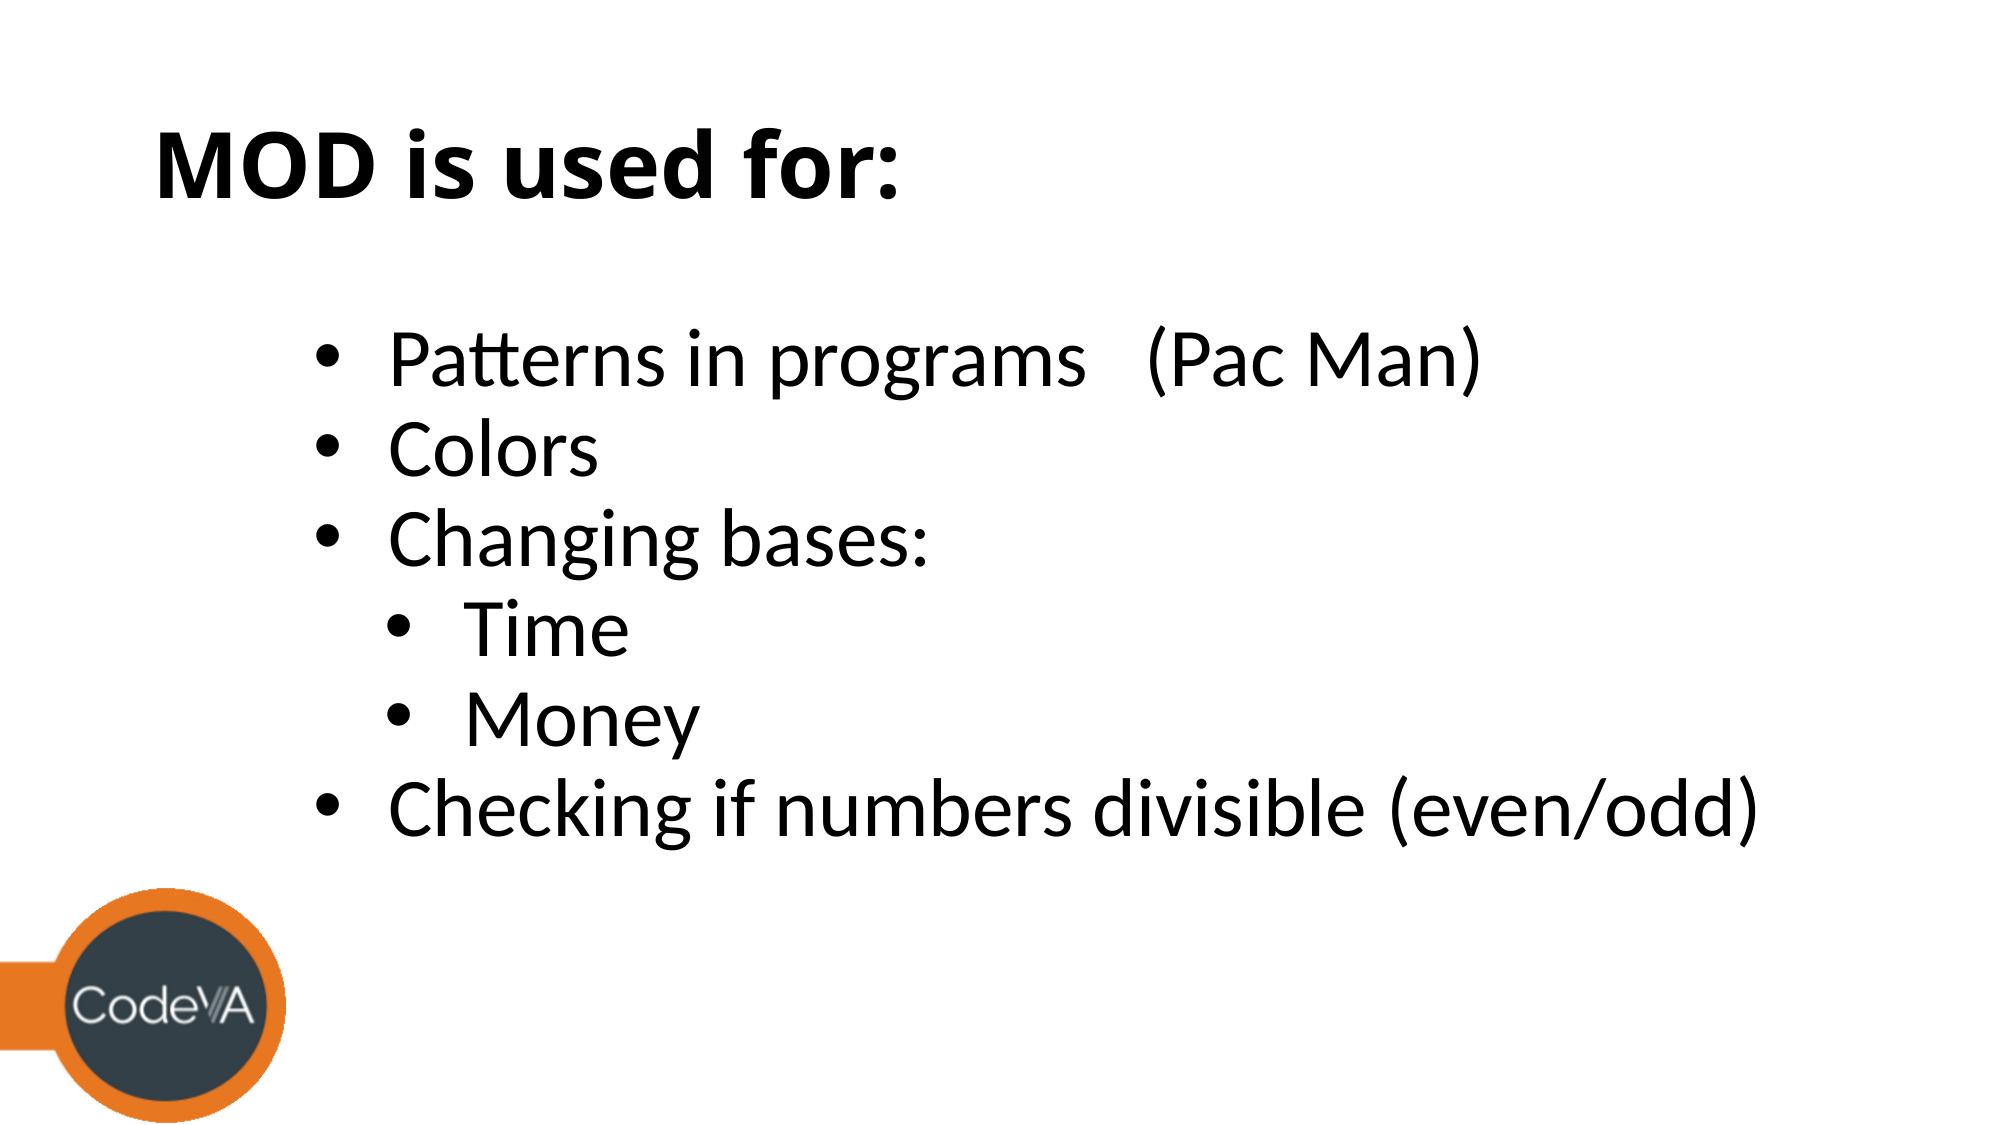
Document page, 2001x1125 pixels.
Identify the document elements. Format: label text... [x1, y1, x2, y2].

list Patterns in programs (Pac Man) Colors Changing bases: Time Money Checking if numbers divisible (even/odd) [298, 299, 1863, 1014]
picture [0, 885, 286, 1125]
title MOD is used for: [137, 59, 1863, 278]
